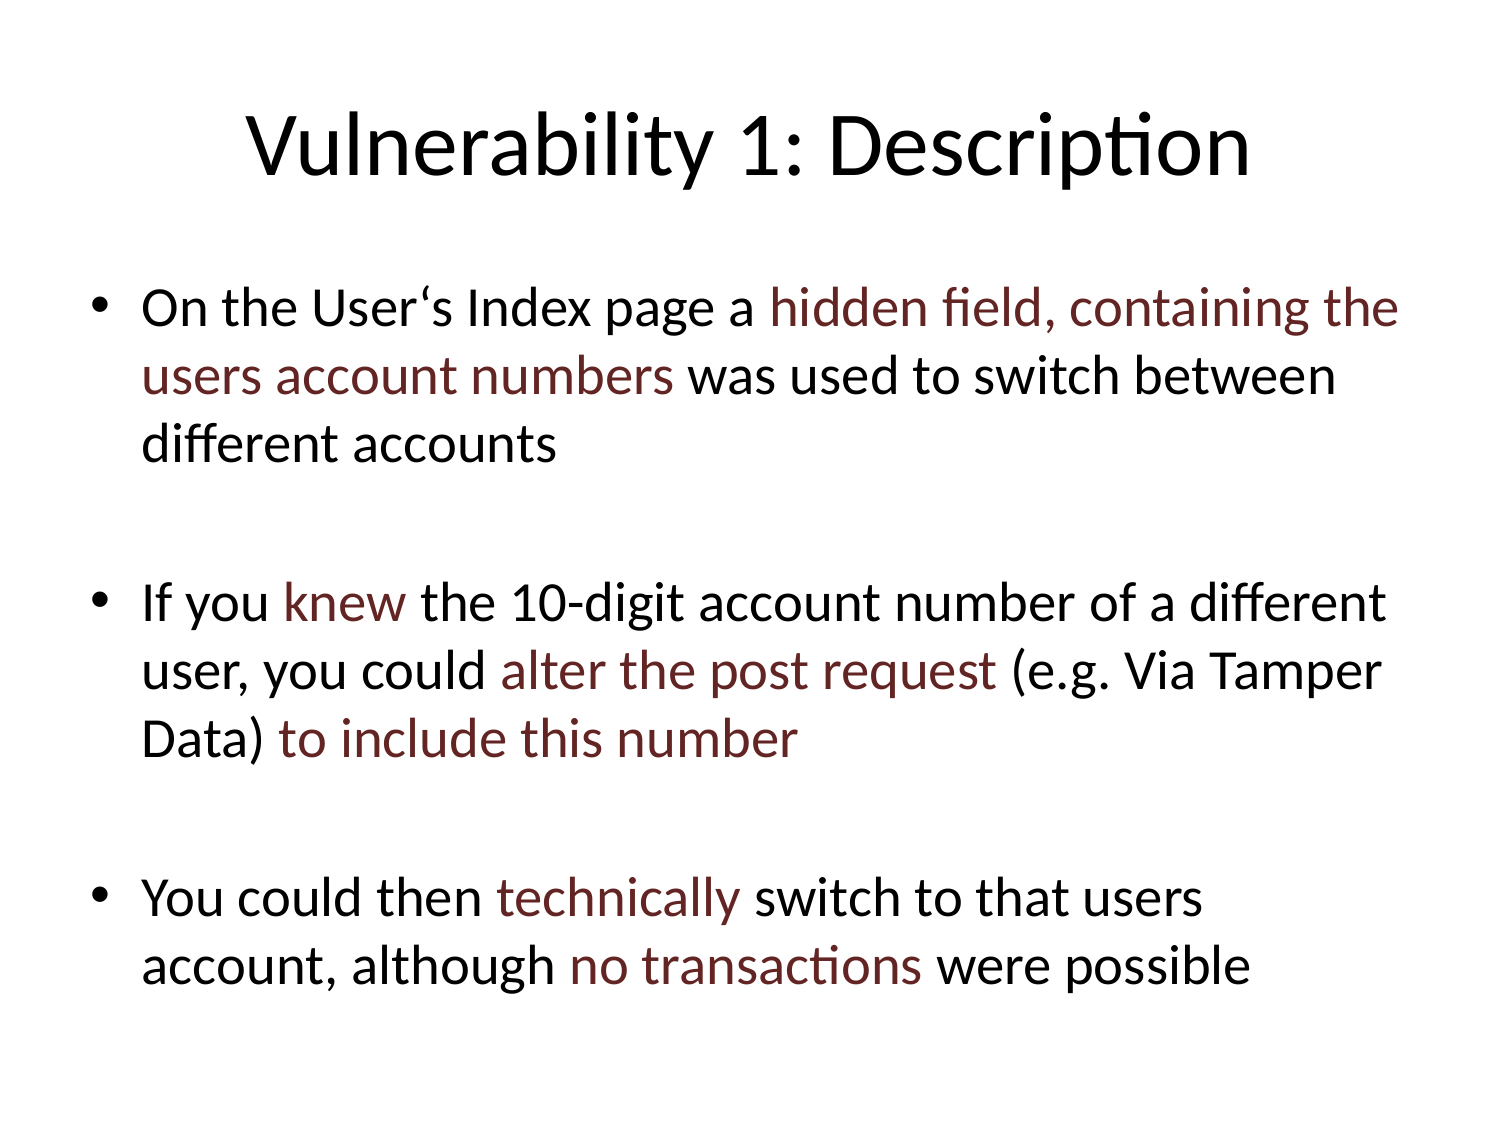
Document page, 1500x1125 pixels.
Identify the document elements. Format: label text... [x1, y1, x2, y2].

list On the User‘s Index page a hidden field, containing the users account numbers was used to switch between different accounts If you knew the 10-digit account number of a different user, you could alter the post request (e.g. Via Tamper Data) to include this number You could then technically switch to that users account, although no transactions were possible [75, 262, 1425, 1005]
title Vulnerability 1: Description [75, 45, 1425, 233]
